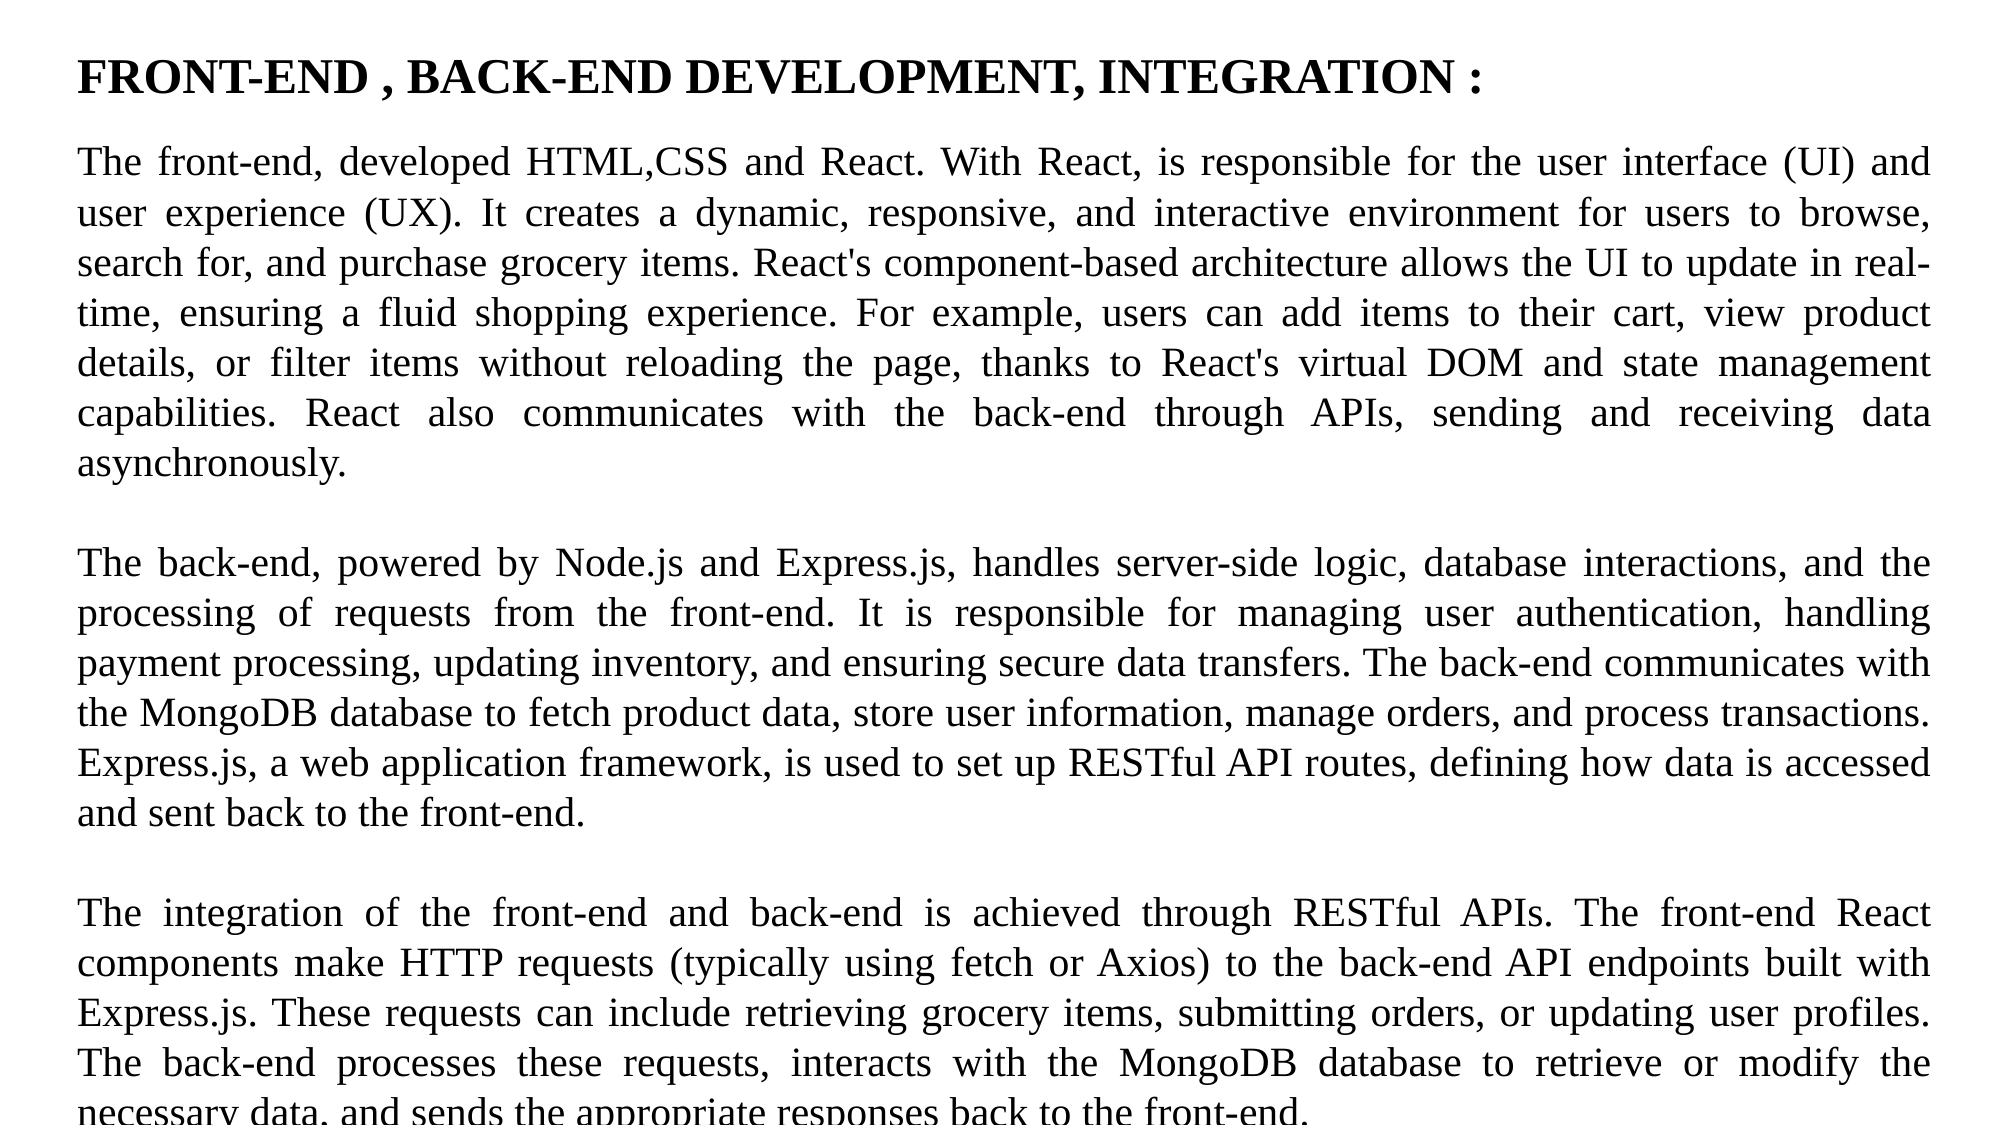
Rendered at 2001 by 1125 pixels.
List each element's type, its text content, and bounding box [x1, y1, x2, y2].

text_box The front-end, developed HTML,CSS and React. With React, is responsible for the user interface (UI) and user experience (UX). It creates a dynamic, responsive, and interactive environment for users to browse, search for, and purchase grocery items. React's component-based architecture allows the UI to update in real-time, ensuring a fluid shopping experience. For example, users can add items to their cart, view product details, or filter items without reloading the page, thanks to React's virtual DOM and state management capabilities. React also communicates with the back-end through APIs, sending and receiving data asynchronously. The back-end, powered by Node.js and Express.js, handles server-side logic, database interactions, and the processing of requests from the front-end. It is responsible for managing user authentication, handling payment processing, updating inventory, and ensuring secure data transfers. The back-end communicates with the MongoDB database to fetch product data, store user information, manage orders, and process transactions. Express.js, a web application framework, is used to set up RESTful API routes, defining how data is accessed and sent back to the front-end. The integration of the front-end and back-end is achieved through RESTful APIs. The front-end React components make HTTP requests (typically using fetch or Axios) to the back-end API endpoints built with Express.js. These requests can include retrieving grocery items, submitting orders, or updating user profiles. The back-end processes these requests, interacts with the MongoDB database to retrieve or modify the necessary data, and sends the appropriate responses back to the front-end. [62, 126, 1948, 1125]
text_box FRONT-END , BACK-END DEVELOPMENT, INTEGRATION : [62, 35, 1770, 111]
